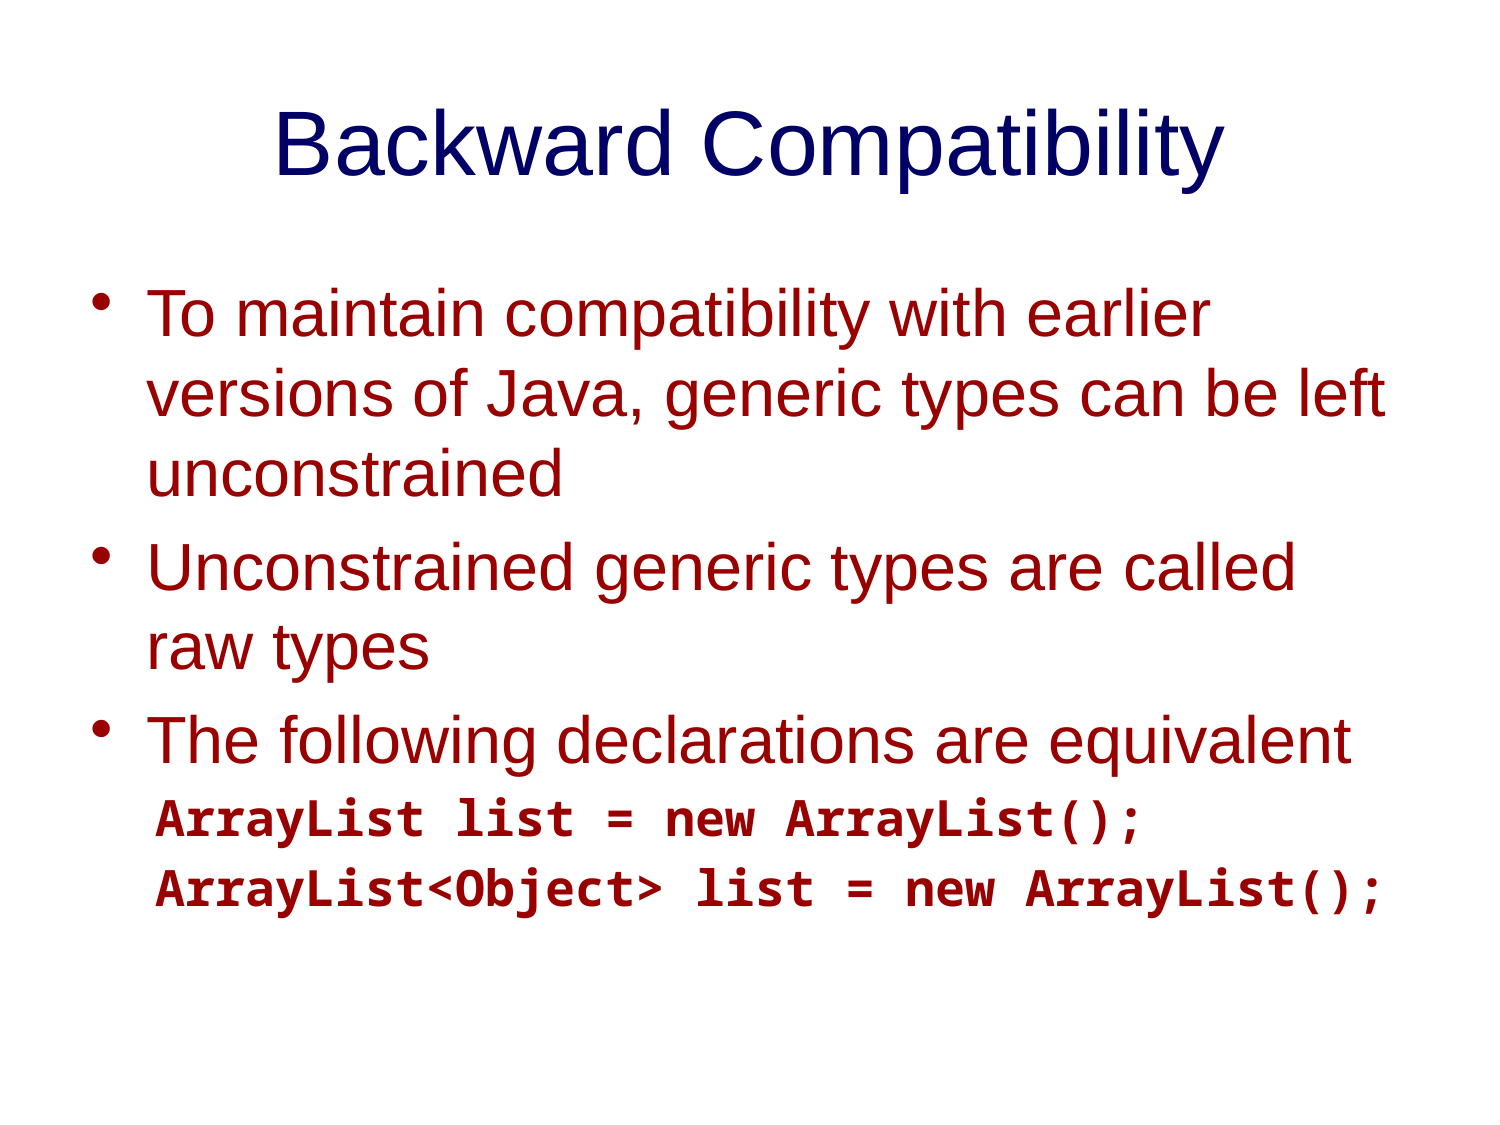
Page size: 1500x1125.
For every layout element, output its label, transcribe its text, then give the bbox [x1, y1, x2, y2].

title Backward Compatibility [75, 45, 1425, 233]
list To maintain compatibility with earlier versions of Java, generic types can be left unconstrained Unconstrained generic types are called raw types The following declarations are equivalent ArrayList list = new ArrayList(); ArrayList<Object> list = new ArrayList(); [75, 262, 1425, 1005]
